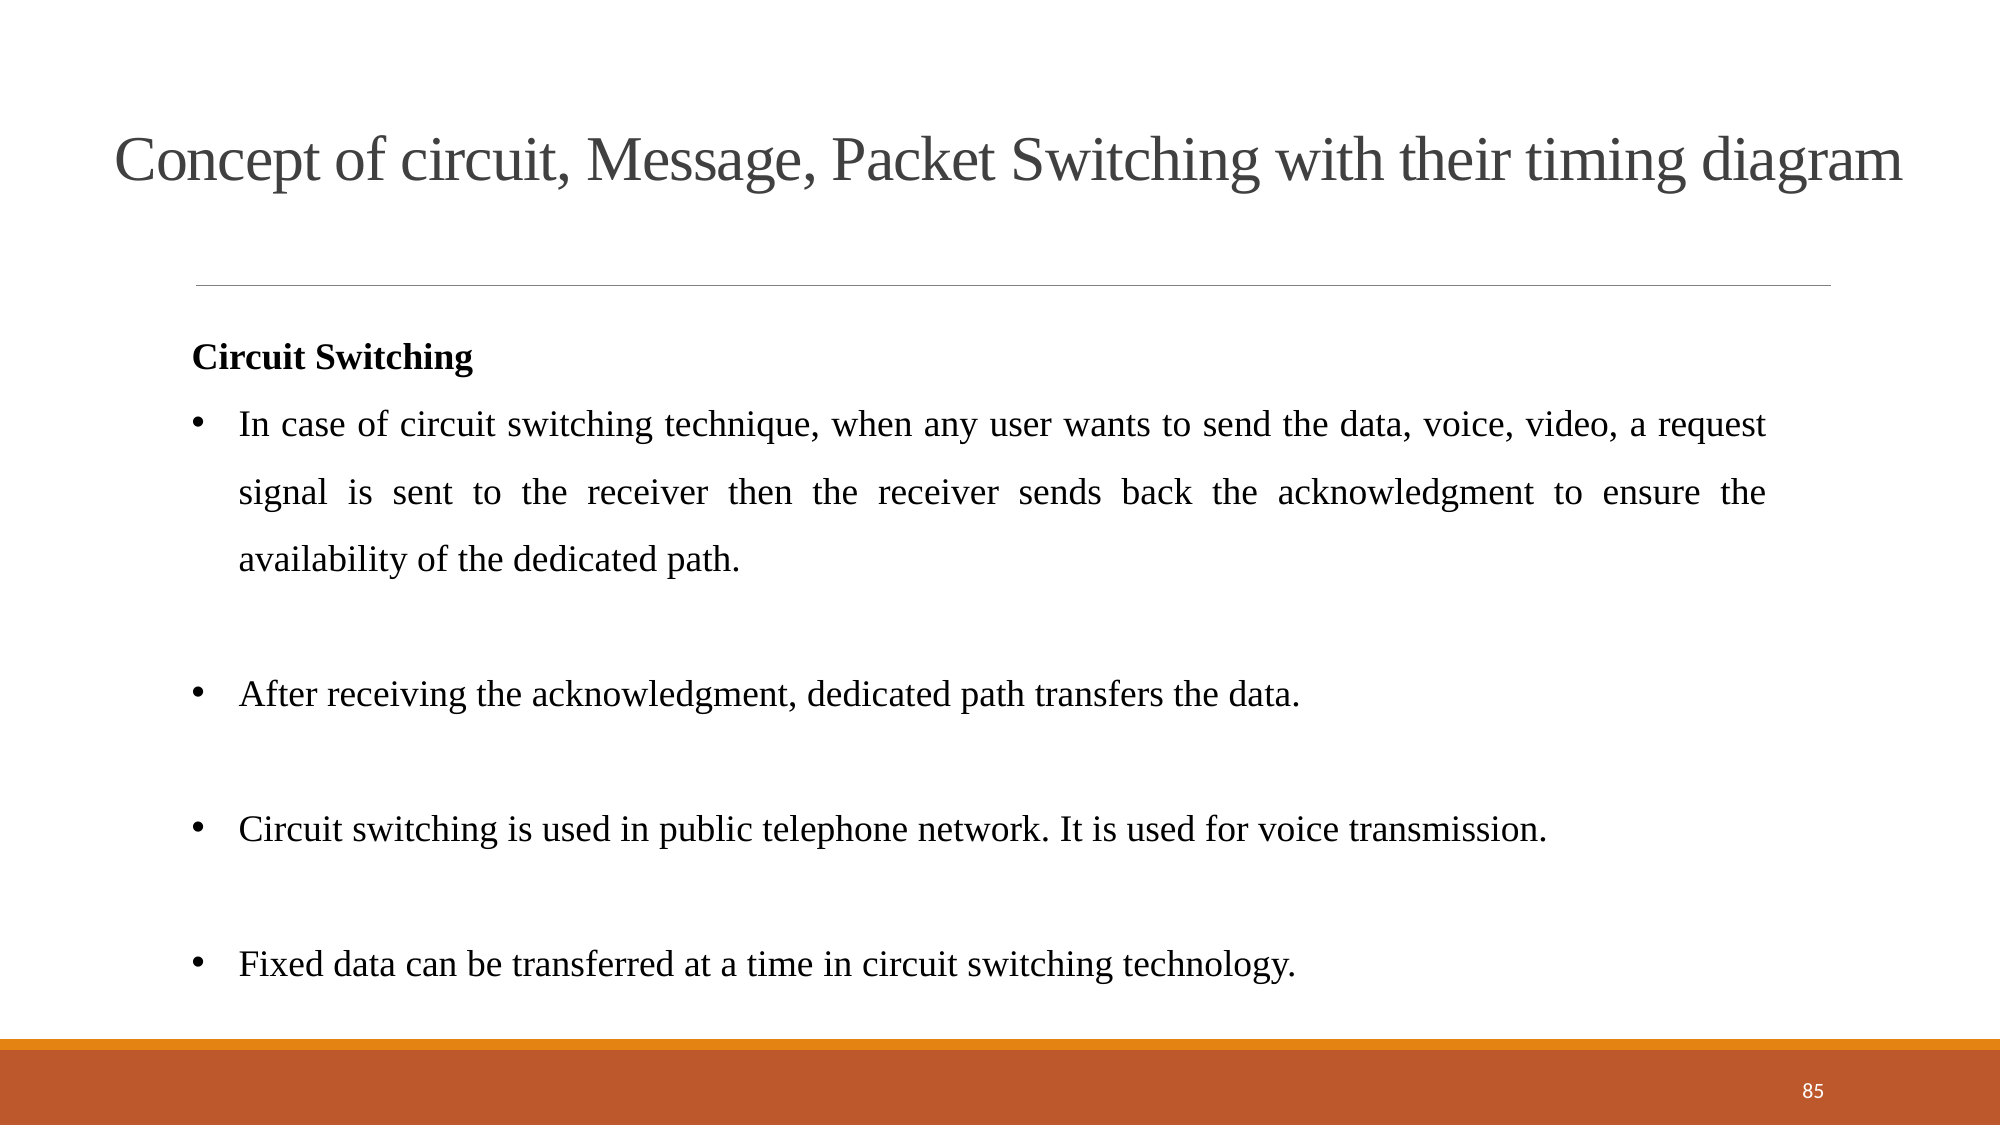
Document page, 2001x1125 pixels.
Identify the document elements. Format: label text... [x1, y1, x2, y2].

text_box Circuit Switching In case of circuit switching technique, when any user wants to send the data, voice, video, a request signal is sent to the receiver then the receiver sends back the acknowledgment to ensure the availability of the dedicated path. After receiving the acknowledgment, dedicated path transfers the data. Circuit switching is used in public telephone network. It is used for voice transmission. Fixed data can be transferred at a time in circuit switching technology. [176, 301, 1784, 992]
slide_number 85 [1624, 1059, 1840, 1120]
text_box Concept of circuit, Message, Packet Switching with their timing diagram [99, 59, 1946, 201]
